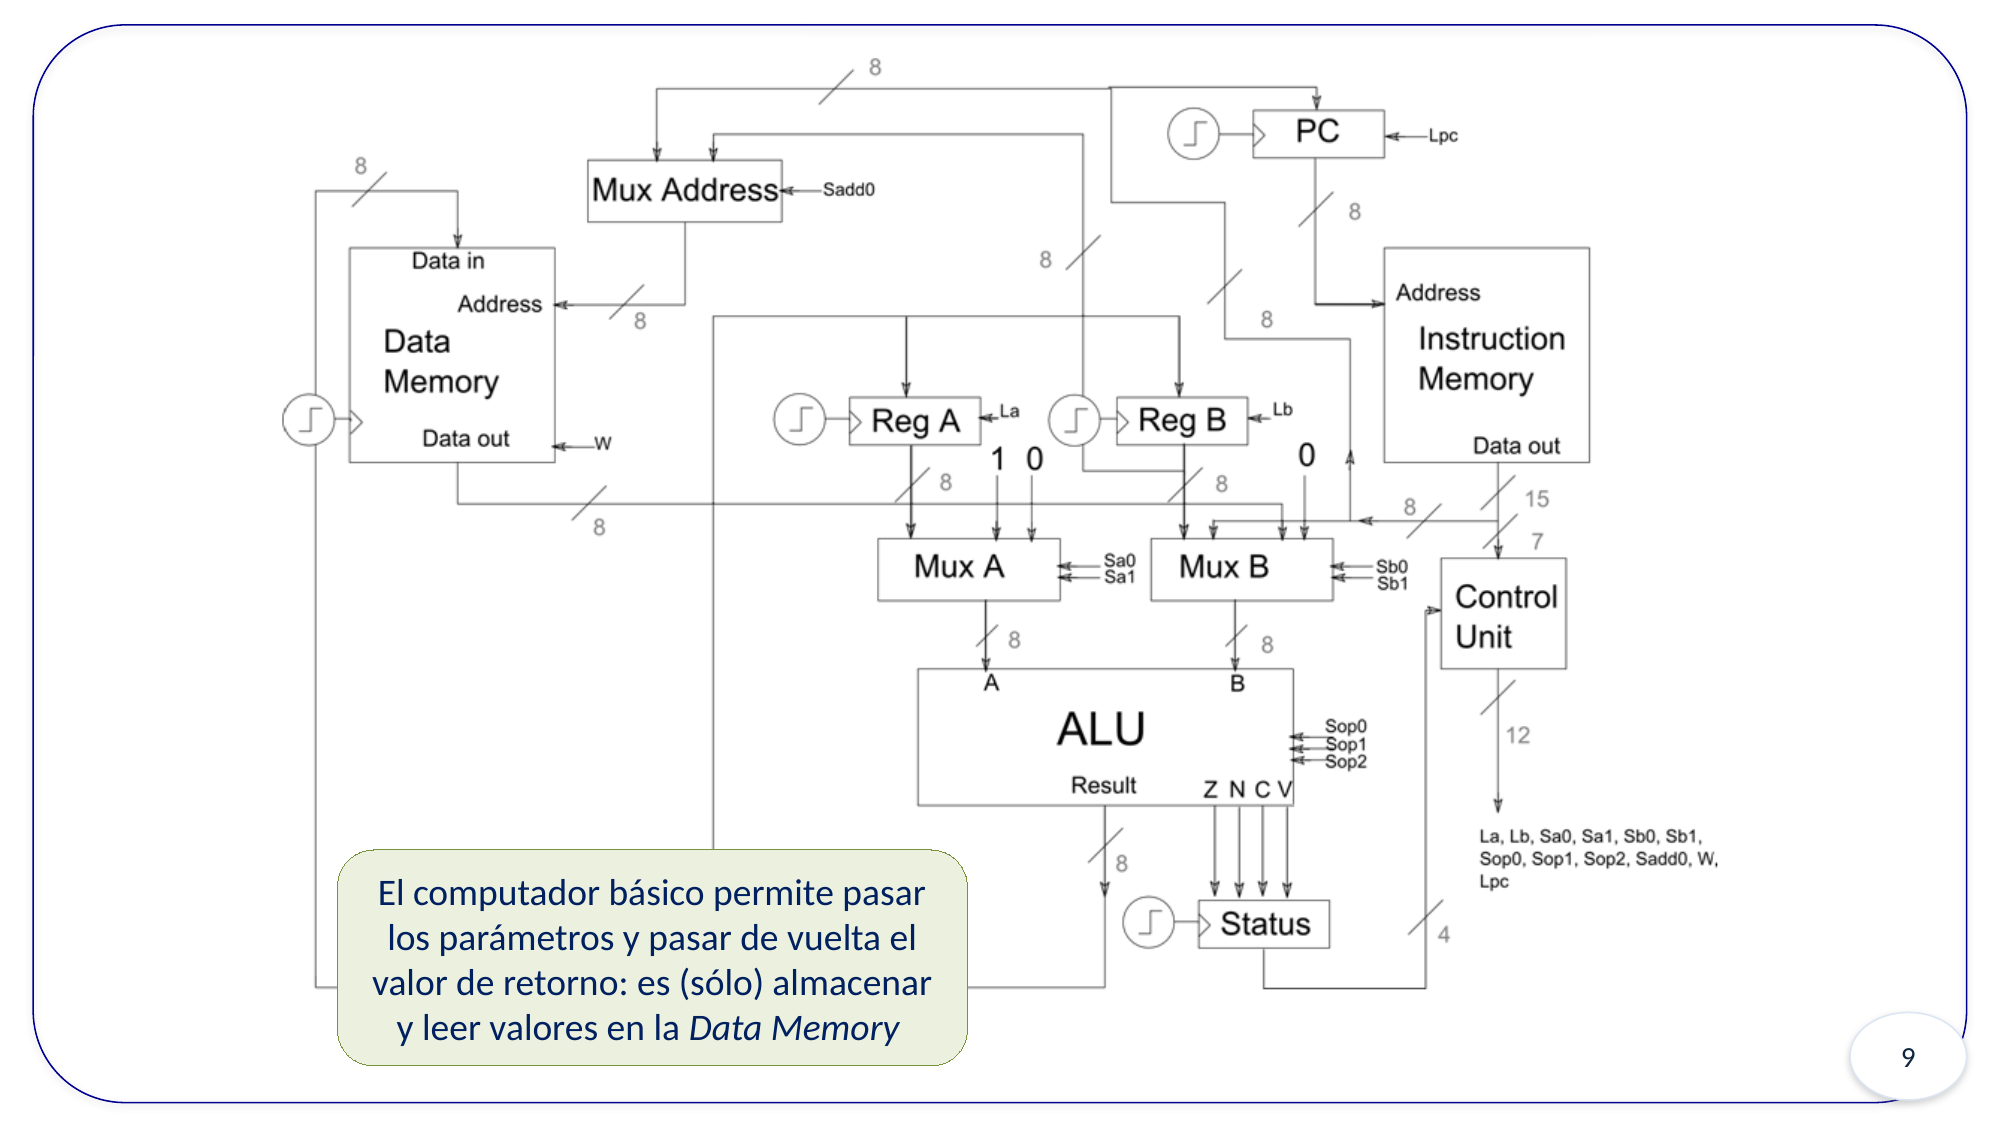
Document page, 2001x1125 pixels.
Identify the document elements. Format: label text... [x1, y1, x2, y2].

text_box El computador básico permite pasar los parámetros y pasar de vuelta el valor de retorno: es (sólo) almacenar y leer valores en la Data Memory [337, 998, 968, 1066]
picture [281, 56, 1719, 991]
